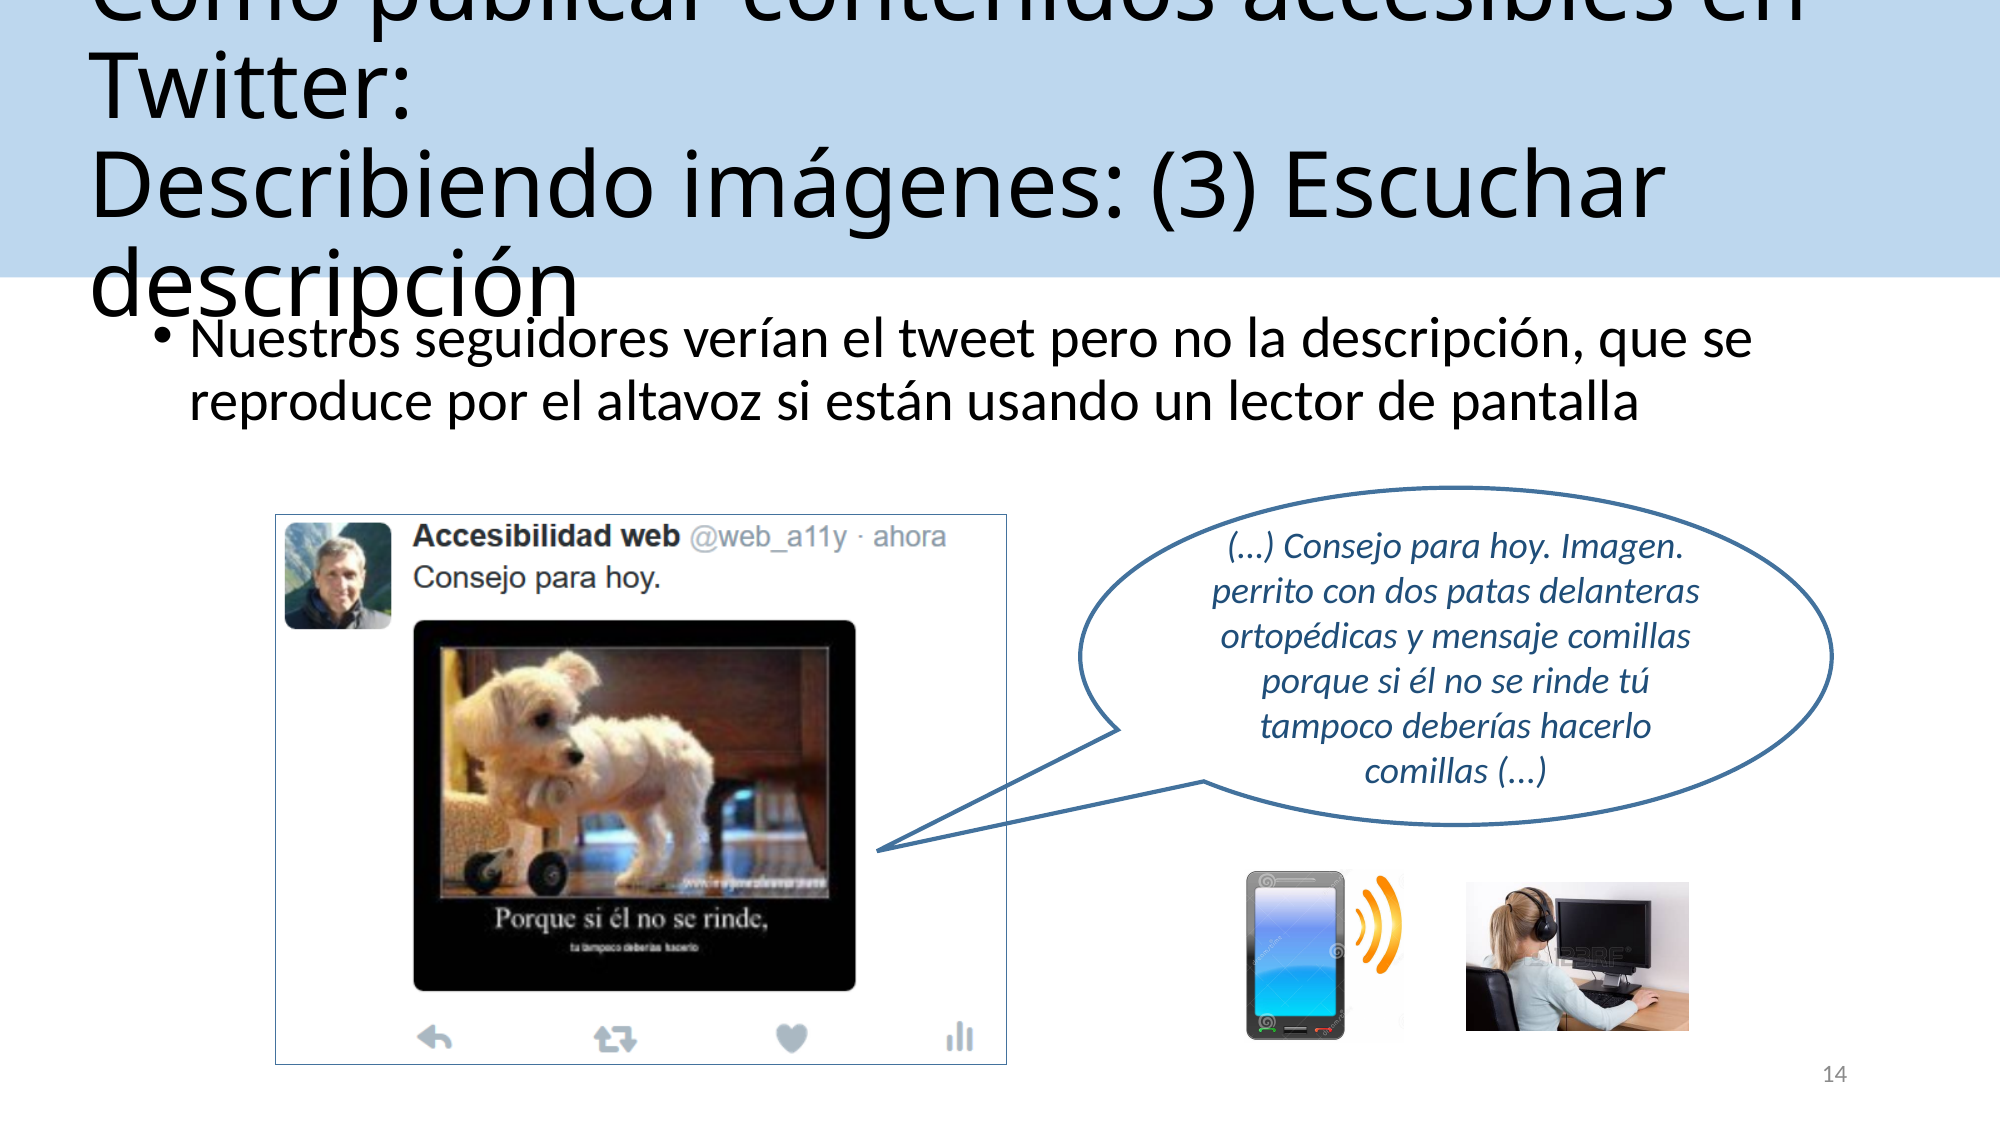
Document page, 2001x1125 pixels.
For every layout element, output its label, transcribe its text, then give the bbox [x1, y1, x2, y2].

title Cómo publicar contenidos accesibles en Twitter: Describiendo imágenes: (3) Escuchar descripción [0, 0, 2000, 278]
picture [1244, 869, 1404, 1043]
picture [1466, 882, 1689, 1031]
picture [275, 514, 1007, 1065]
slide_number 14 [1412, 1042, 1863, 1103]
list Nuestros seguidores verían el tweet pero no la descripción, que se reproduce por el altavoz si están usando un lector de pantalla [137, 299, 1863, 1014]
text_box (…) Consejo para hoy. Imagen. perrito con dos patas delanteras ortopédicas y mensaje comillas porque si él no se rinde tú tampoco deberías hacerlo comillas (...) [1007, 486, 1833, 827]
